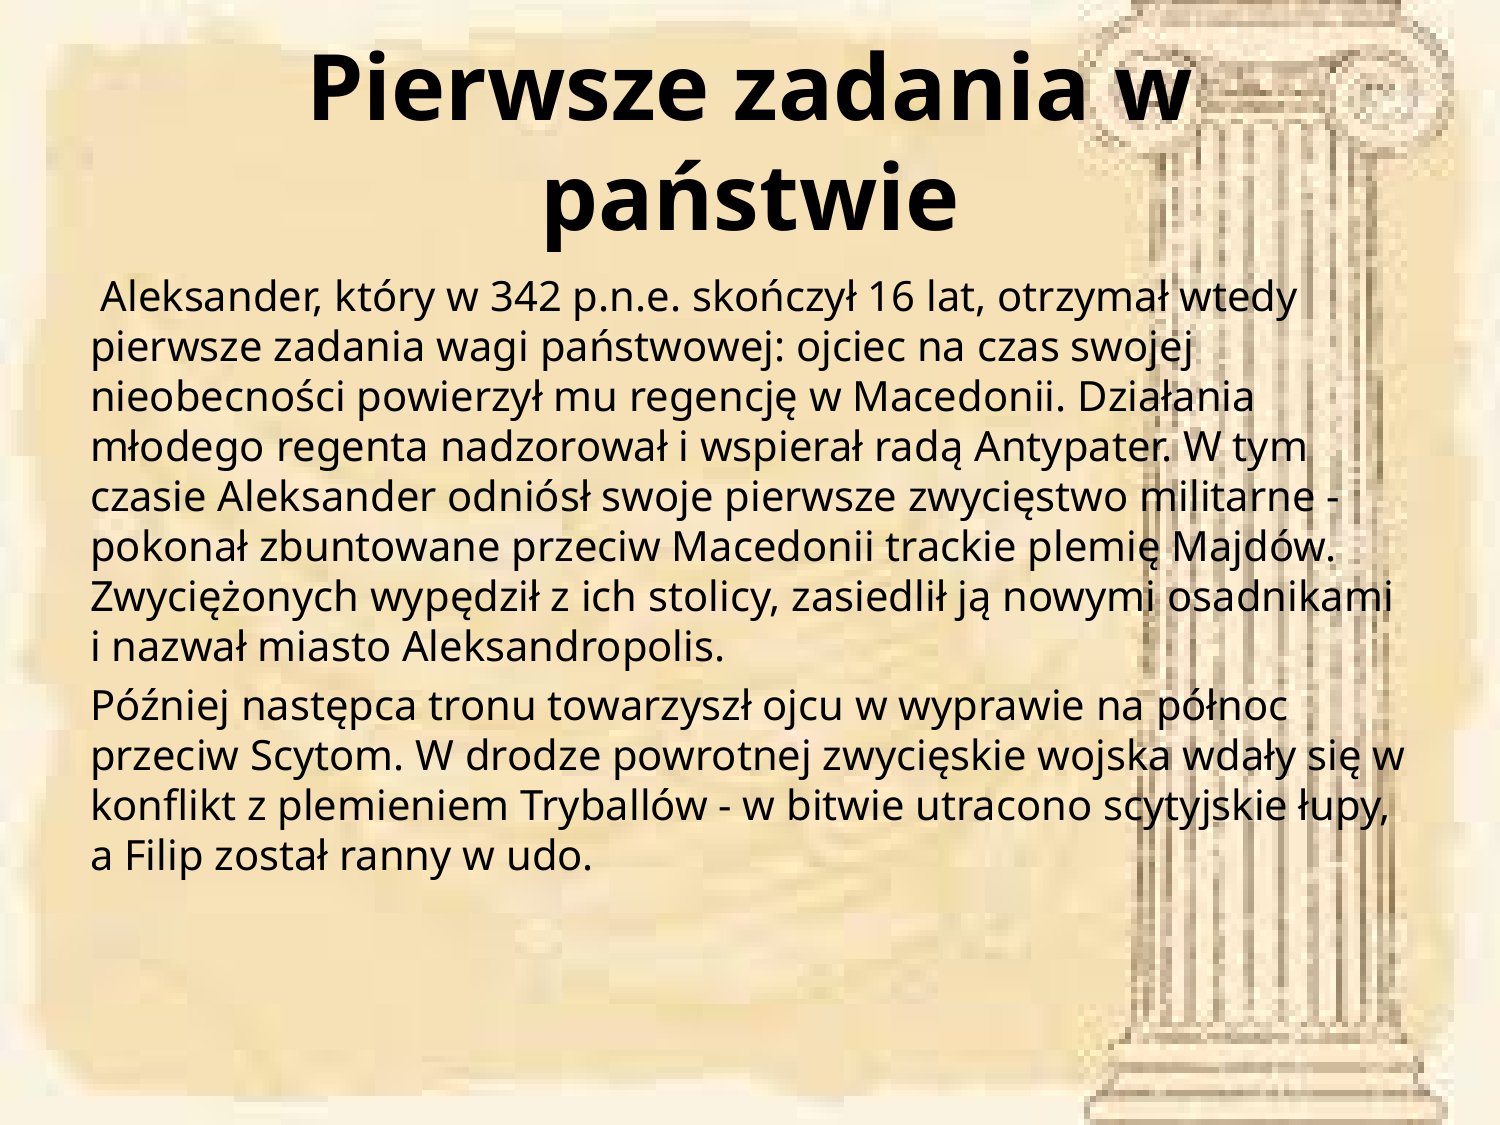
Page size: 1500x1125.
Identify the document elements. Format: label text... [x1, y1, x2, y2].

picture [0, 0, 1500, 1125]
title Pierwsze zadania w państwie [75, 45, 1425, 233]
list Aleksander, który w 342 p.n.e. skończył 16 lat, otrzymał wtedy pierwsze zadania wagi państwowej: ojciec na czas swojej nieobecności powierzył mu regencję w Macedonii. Działania młodego regenta nadzorował i wspierał radą Antypater. W tym czasie Aleksander odniósł swoje pierwsze zwycięstwo militarne - pokonał zbuntowane przeciw Macedonii trackie plemię Majdów. Zwyciężonych wypędził z ich stolicy, zasiedlił ją nowymi osadnikami i nazwał miasto Aleksandropolis. Później następca tronu towarzyszł ojcu w wyprawie na północ przeciw Scytom. W drodze powrotnej zwycięskie wojska wdały się w konflikt z plemieniem Tryballów - w bitwie utracono scytyjskie łupy, a Filip został ranny w udo. [75, 262, 1425, 1005]
